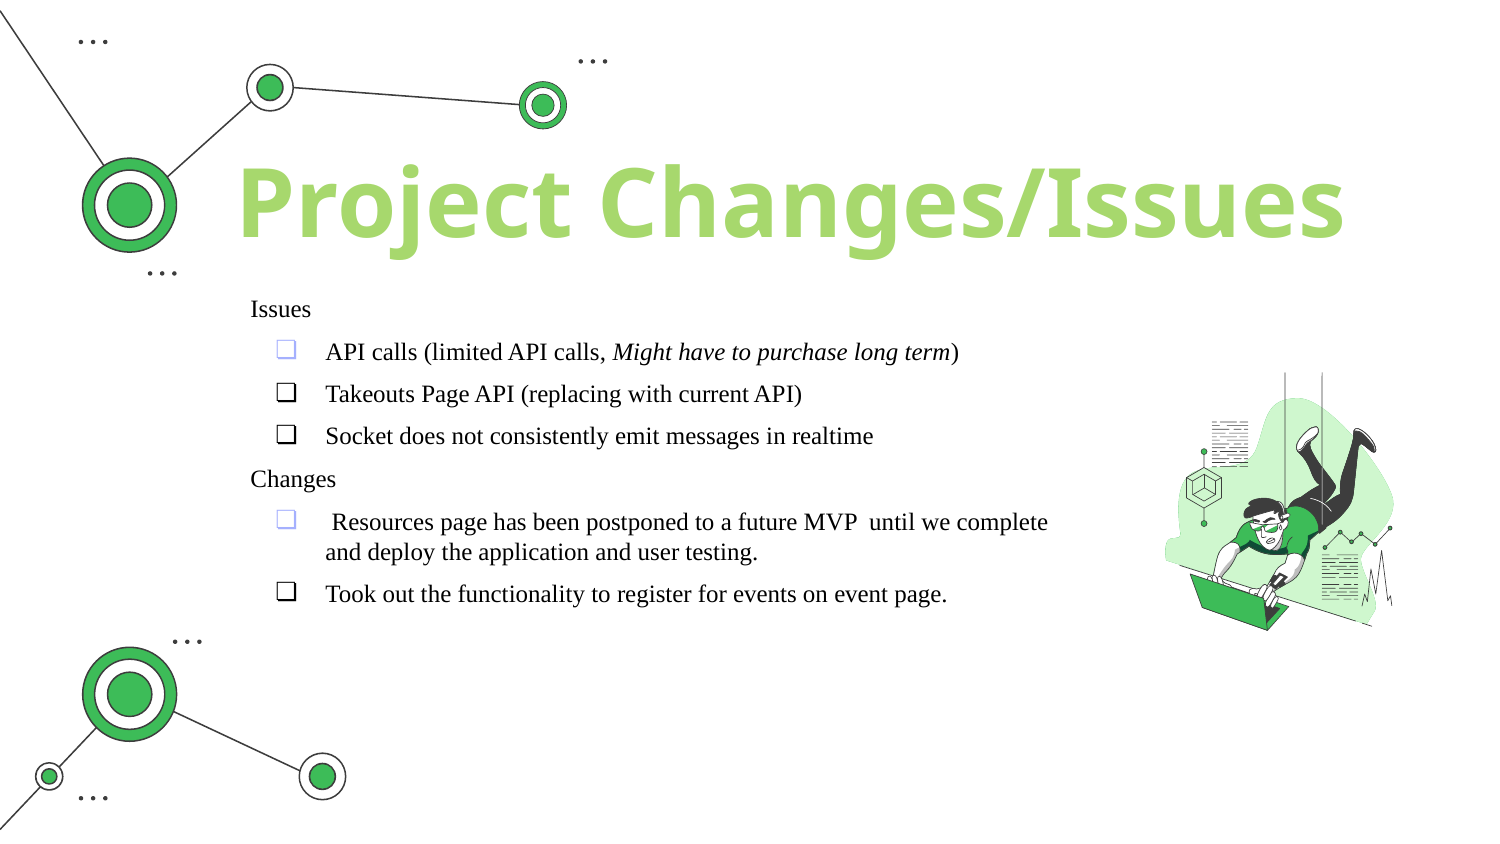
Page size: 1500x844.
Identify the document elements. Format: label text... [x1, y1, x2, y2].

text_box Project Changes/Issues [235, 120, 1446, 257]
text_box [1163, 372, 1397, 631]
text_box Issues API calls (limited API calls, Might have to purchase long term) Takeouts Page API (replacing with current API) Socket does not consistently emit messages in realtime Changes Resources page has been postponed to a future MVP until we complete and deploy the application and user testing. Took out the functionality to register for events on event page. [235, 277, 1068, 701]
